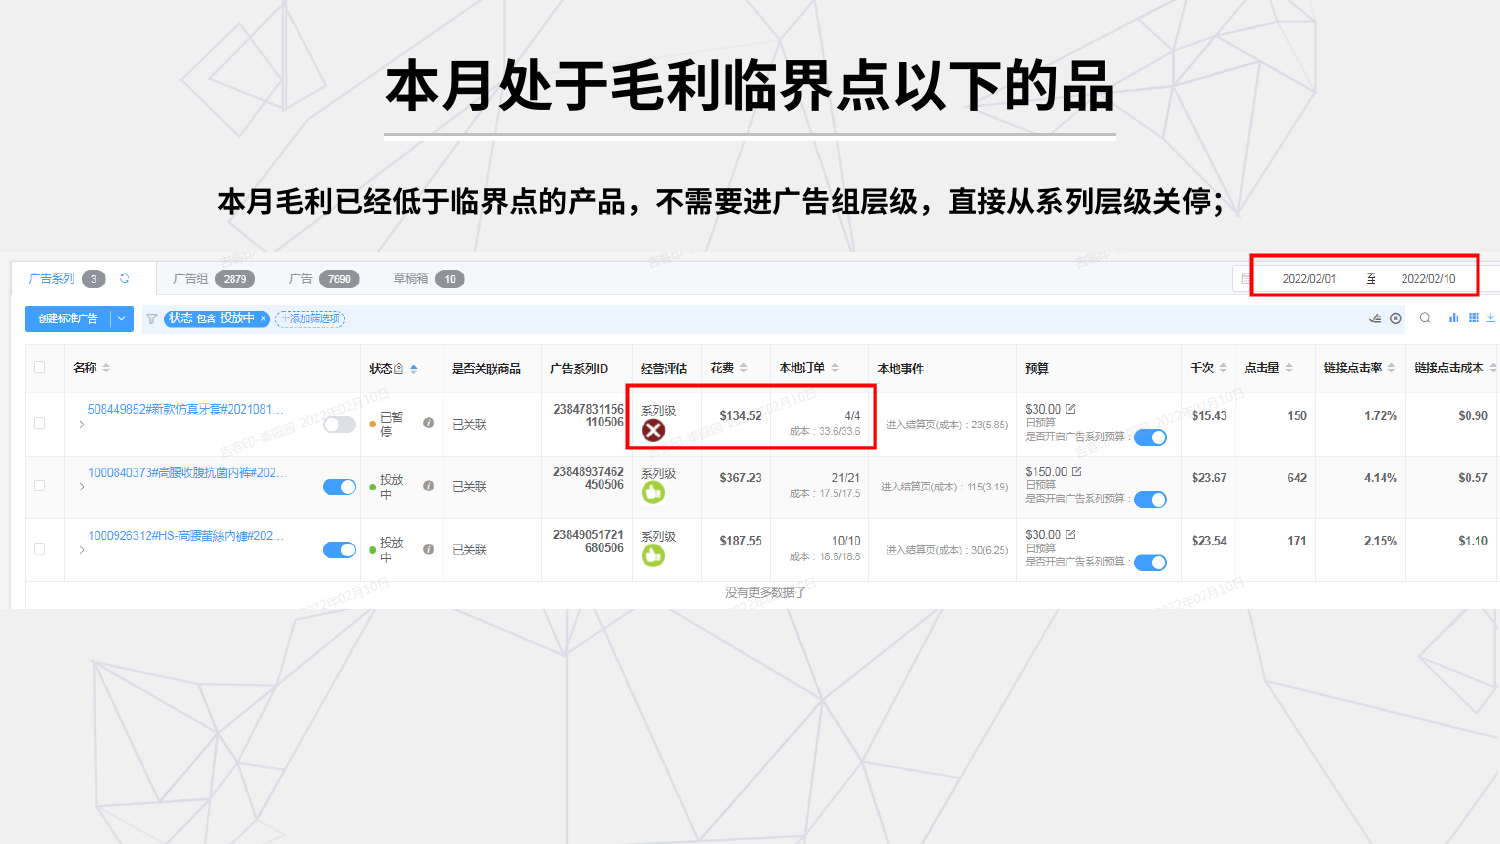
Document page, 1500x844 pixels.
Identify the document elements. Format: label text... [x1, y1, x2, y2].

title 本月处于毛利临界点以下的品 [301, 50, 1199, 135]
text_box 本月毛利已经低于临界点的产品，不需要进广告组层级，直接从系列层级关停； [202, 176, 1241, 228]
picture [0, 0, 1500, 844]
